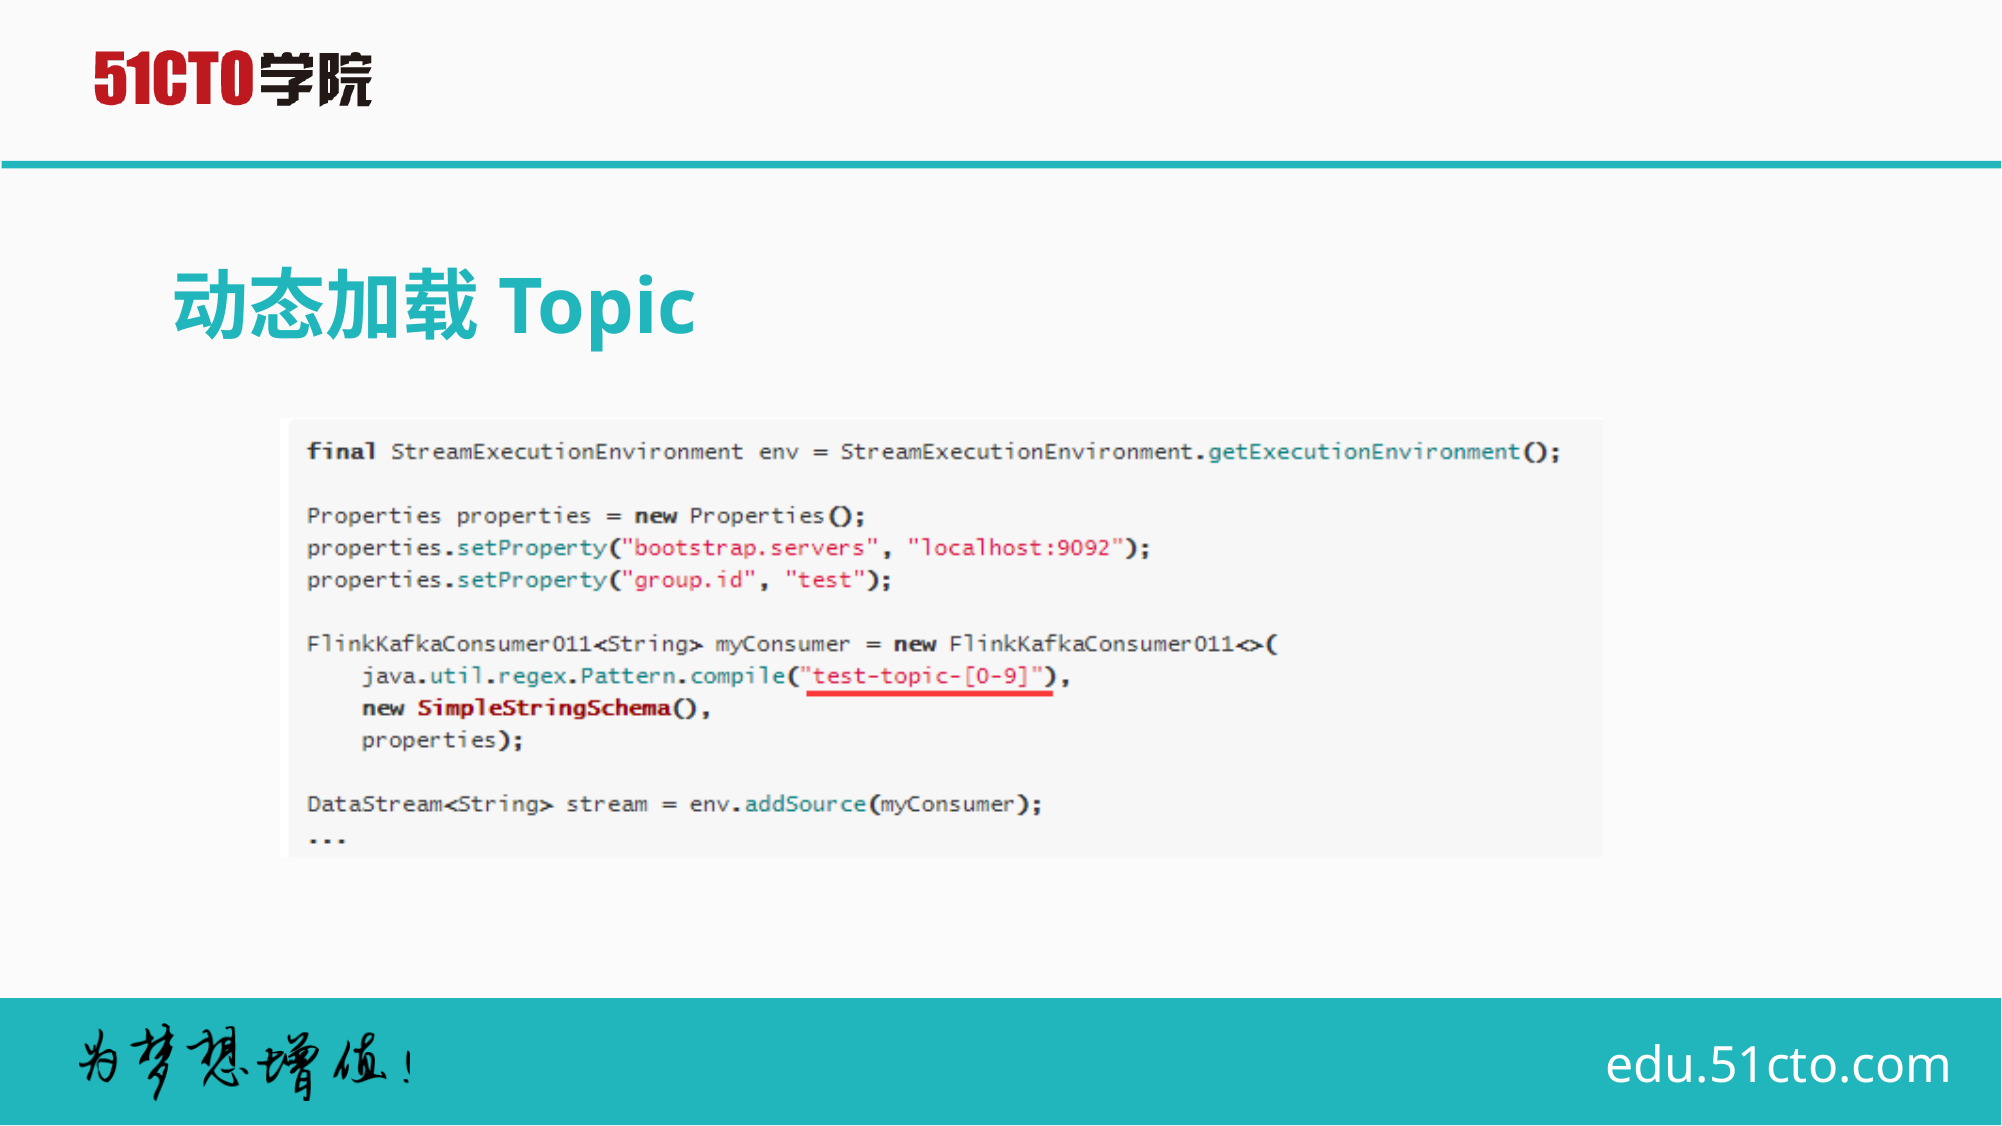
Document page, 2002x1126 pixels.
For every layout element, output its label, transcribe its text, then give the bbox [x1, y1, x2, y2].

picture [90, 42, 375, 111]
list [280, 418, 1604, 858]
title 动态加载Topic [156, 243, 1831, 362]
picture [79, 1023, 410, 1101]
